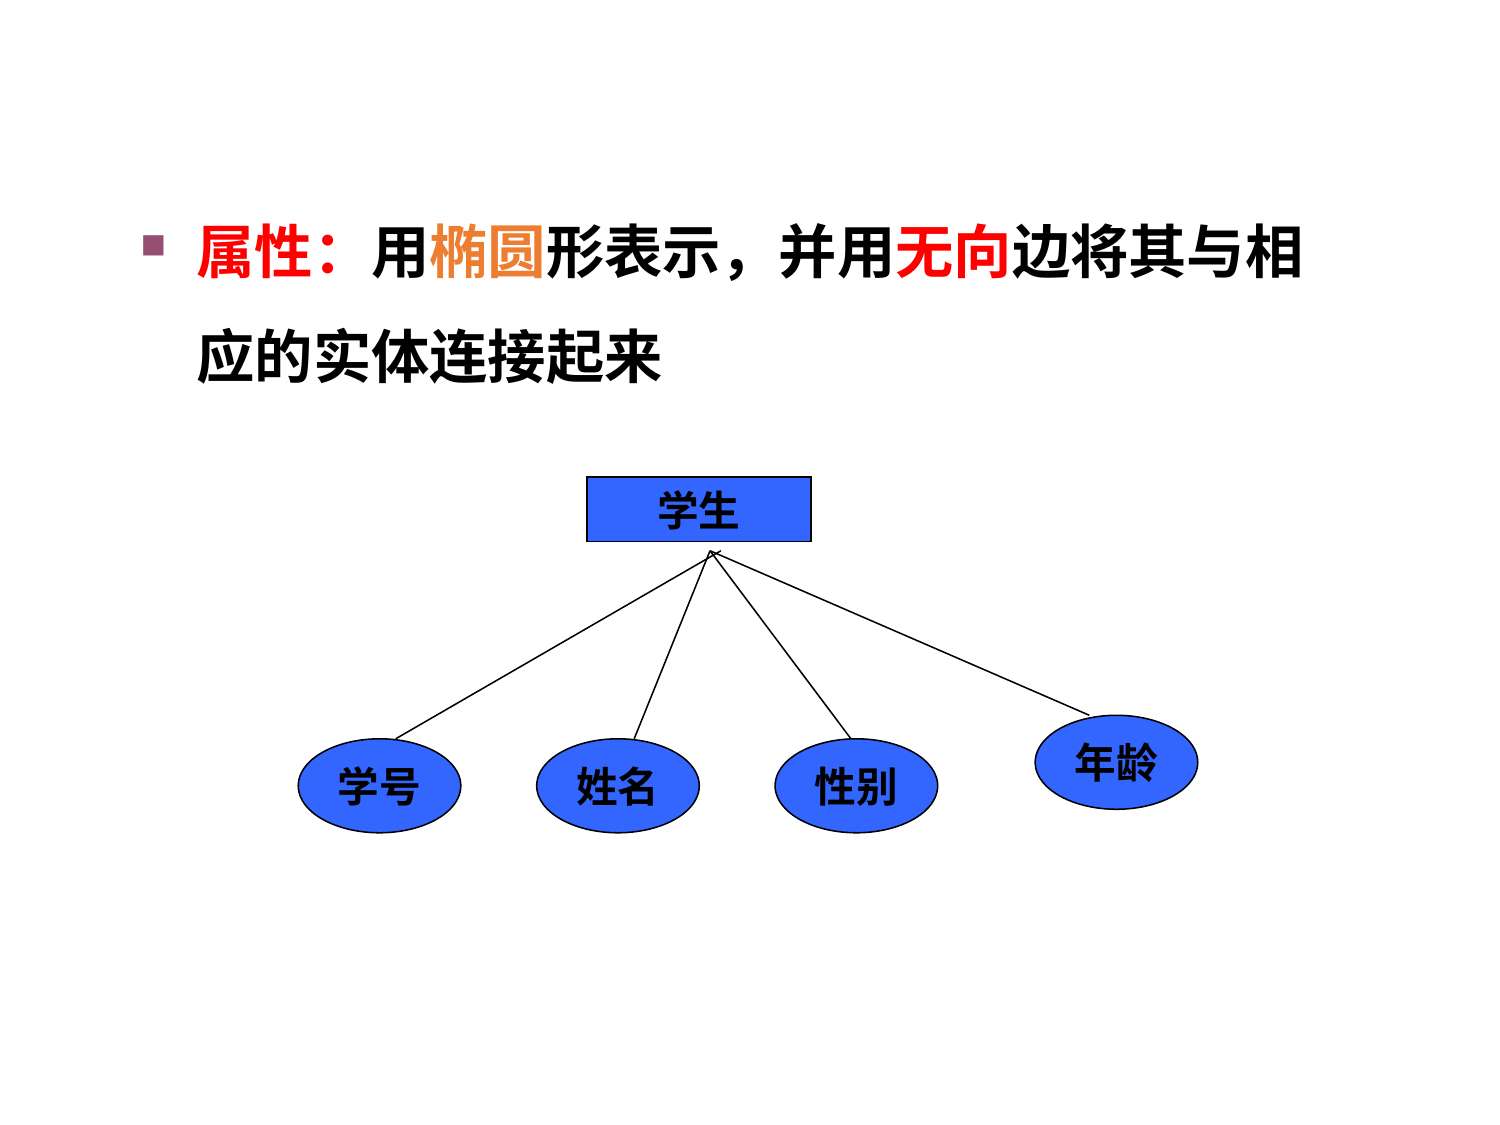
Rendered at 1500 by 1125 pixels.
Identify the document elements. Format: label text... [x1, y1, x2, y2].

list 属性：用椭圆形表示，并用无向边将其与相应的实体连接起来 [125, 173, 1359, 971]
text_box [298, 476, 1198, 833]
